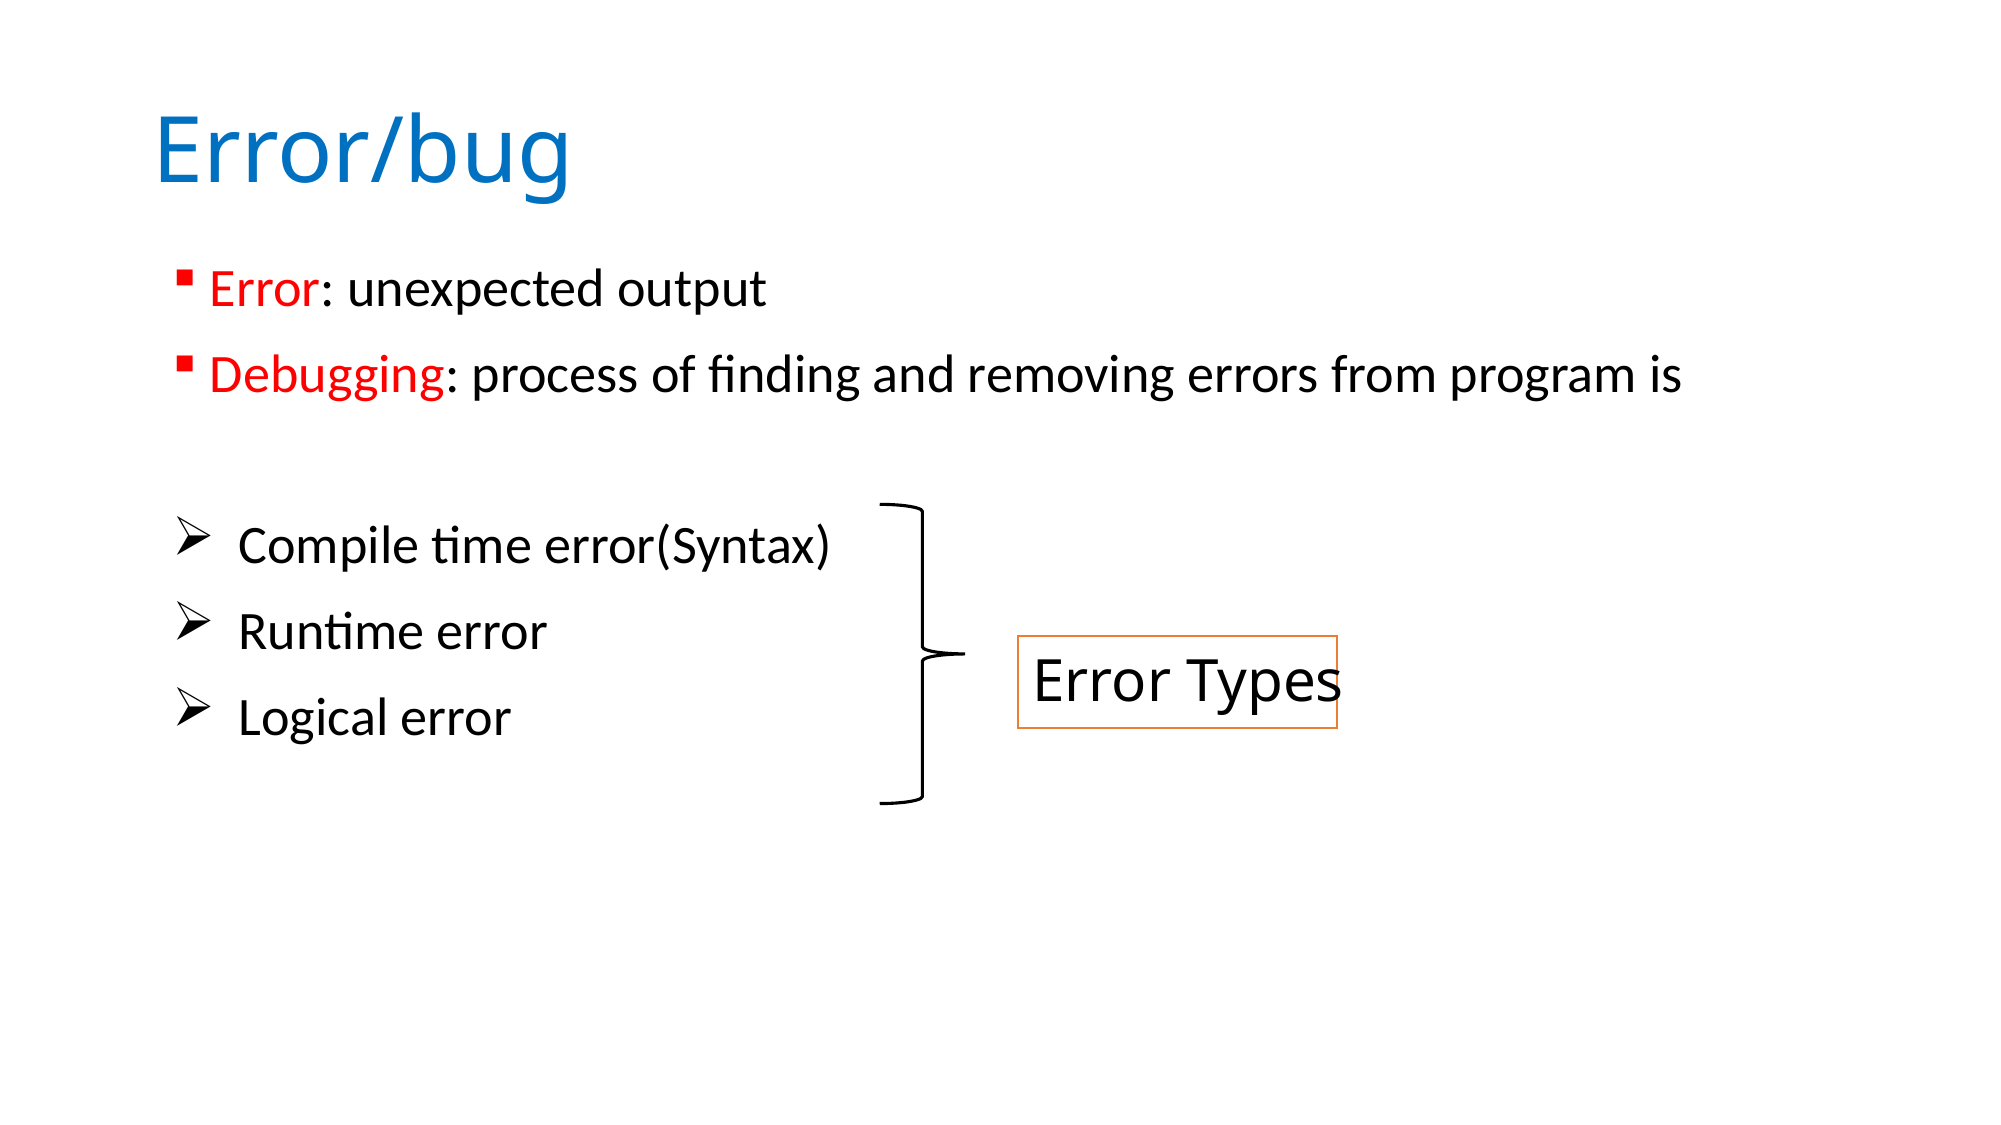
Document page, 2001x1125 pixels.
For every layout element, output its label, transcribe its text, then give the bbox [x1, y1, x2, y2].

text_box [879, 502, 966, 806]
text_box Error Types [1017, 635, 1338, 729]
title Error/bug [137, 59, 1863, 245]
list Error: unexpected output Debugging: process of finding and removing errors from program is Compile time error(Syntax) Runtime error Logical error [157, 245, 1758, 1064]
